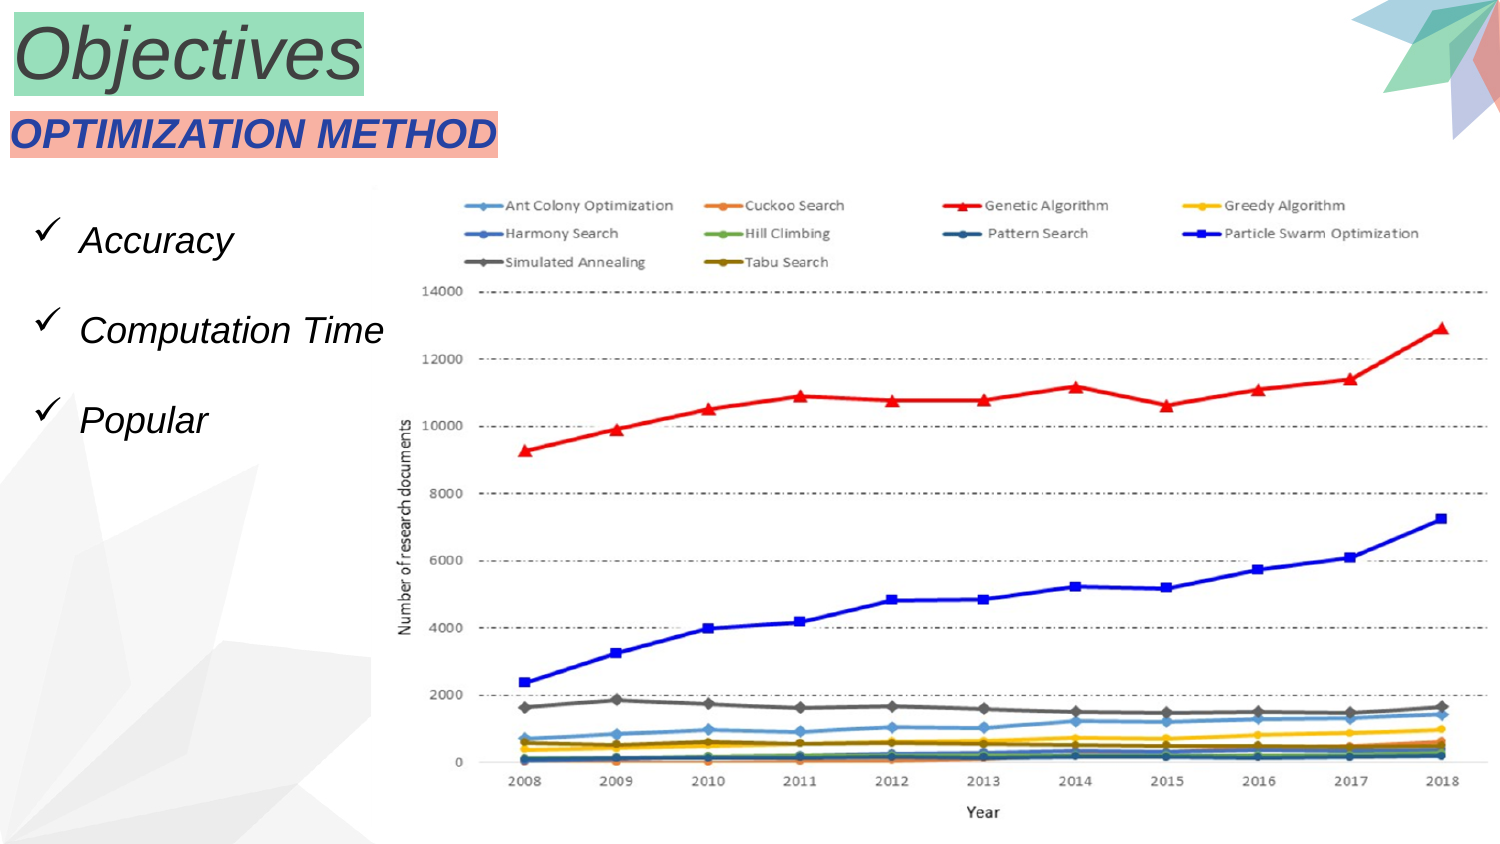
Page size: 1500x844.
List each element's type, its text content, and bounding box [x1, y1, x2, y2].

text_box Accuracy Computation Time Popular [17, 208, 366, 448]
list Objectives [0, 0, 443, 49]
picture [0, 0, 1500, 844]
text_box OPTIMIZATION METHOD [0, 49, 533, 315]
